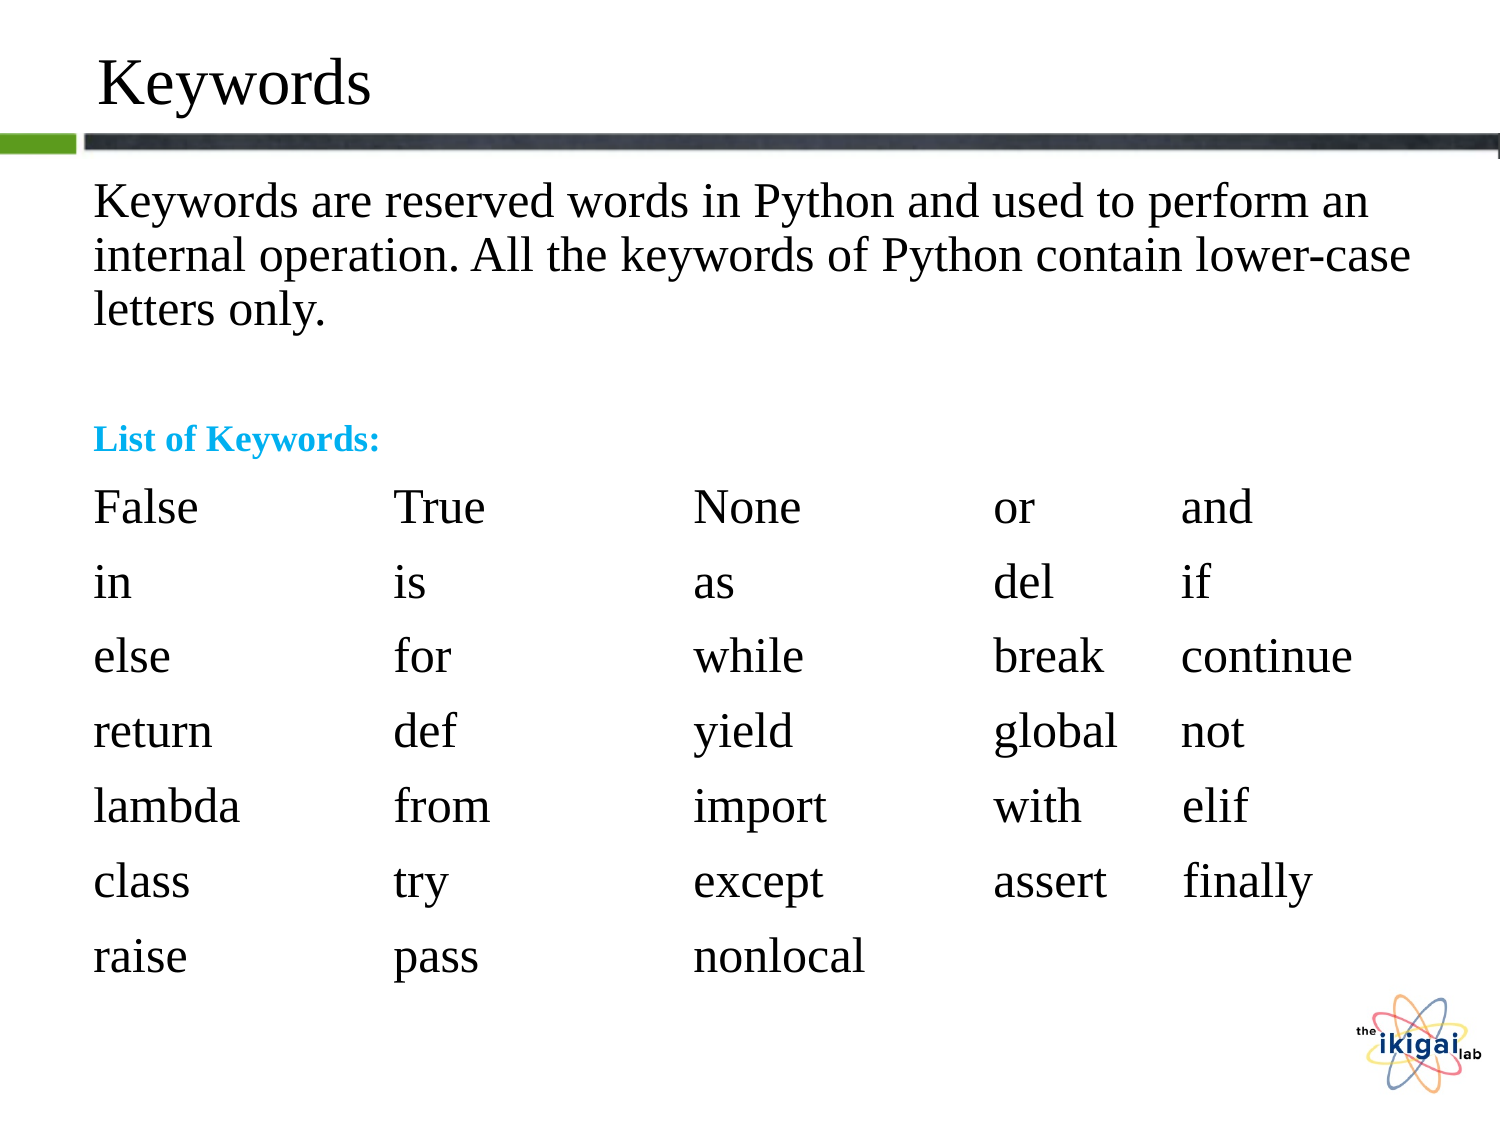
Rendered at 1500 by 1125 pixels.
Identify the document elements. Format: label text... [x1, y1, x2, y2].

list Keywords are reserved words in Python and used to perform an internal operation. All the keywords of Python contain lower-case letters only. List of Keywords: False True None or and in is as del if else for while break continue return def yield global not lambda from import with elif class try except assert finally raise pass nonlocal [78, 167, 1468, 1050]
picture [1345, 973, 1492, 1121]
title Keywords [82, 44, 1377, 121]
picture [0, 133, 1500, 159]
